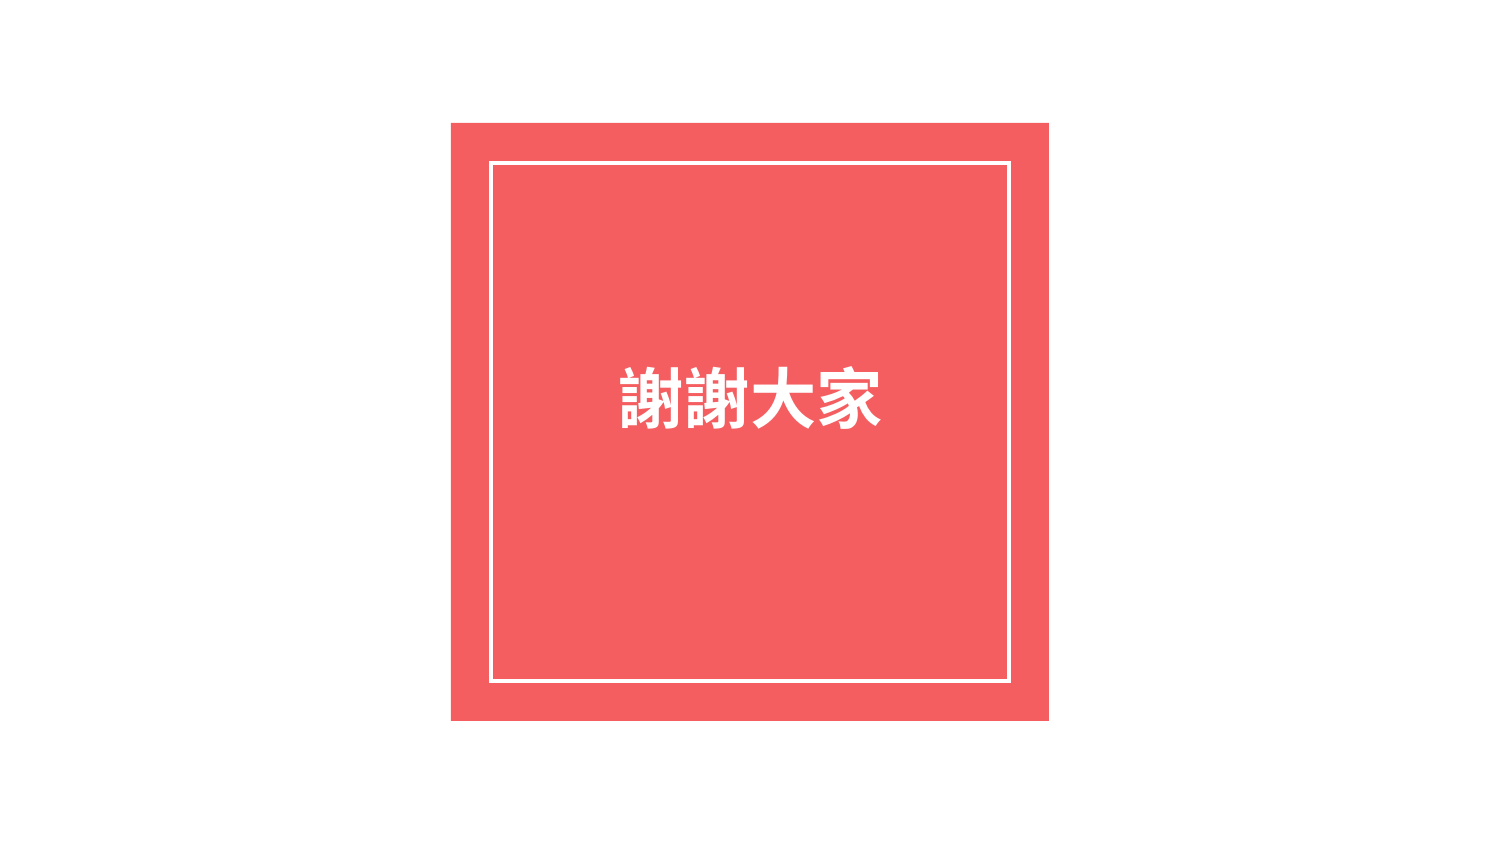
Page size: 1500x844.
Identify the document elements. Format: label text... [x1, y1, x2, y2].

title 謝謝大家 [507, 266, 993, 527]
